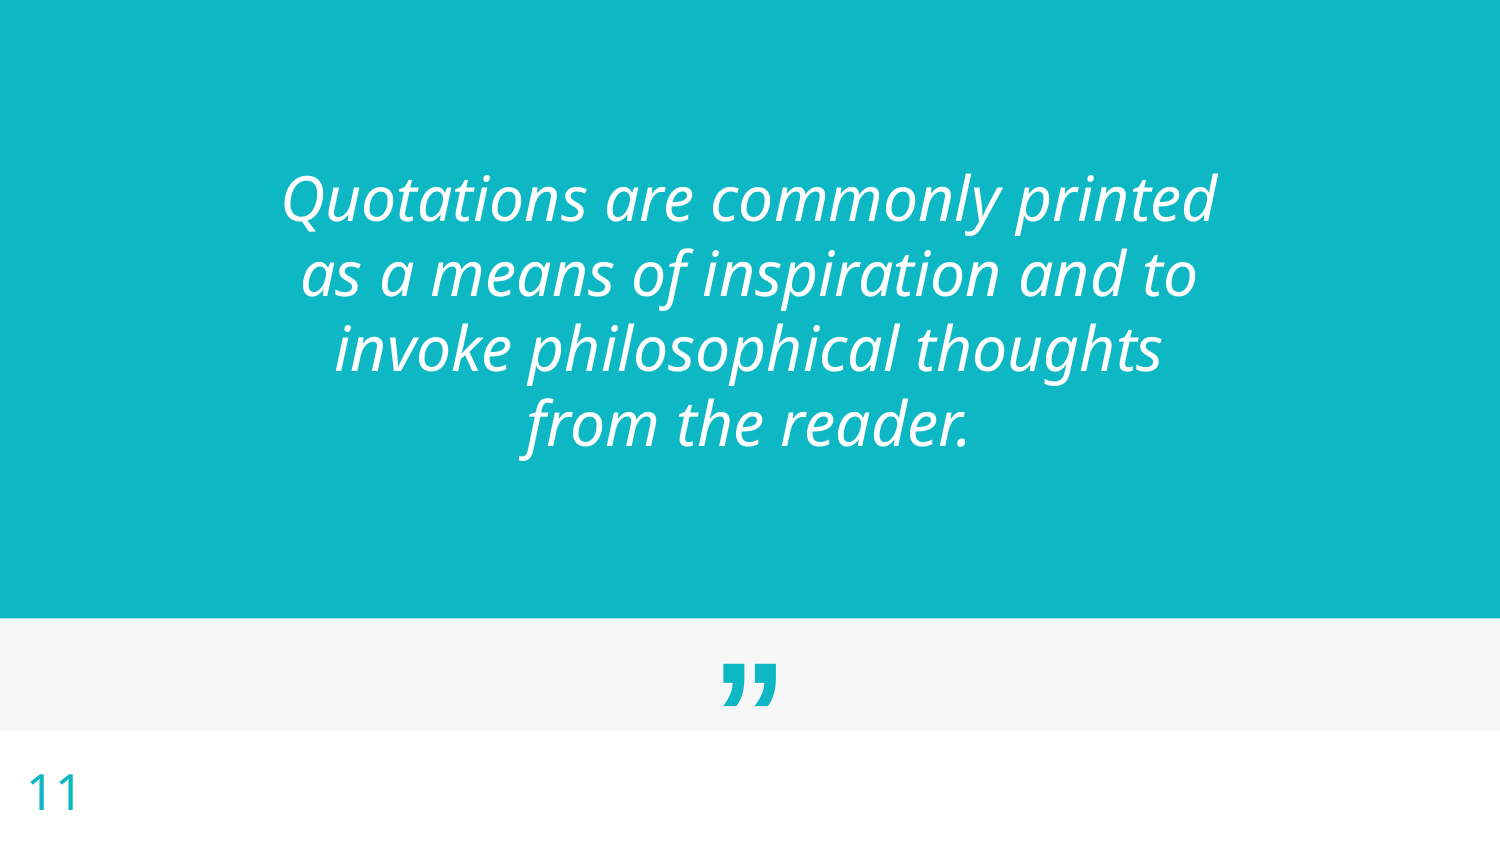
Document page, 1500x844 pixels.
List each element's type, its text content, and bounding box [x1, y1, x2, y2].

slide_number 11 [0, 561, 110, 844]
list Quotations are commonly printed as a means of inspiration and to invoke philosophical thoughts from the reader. [265, 0, 1235, 619]
